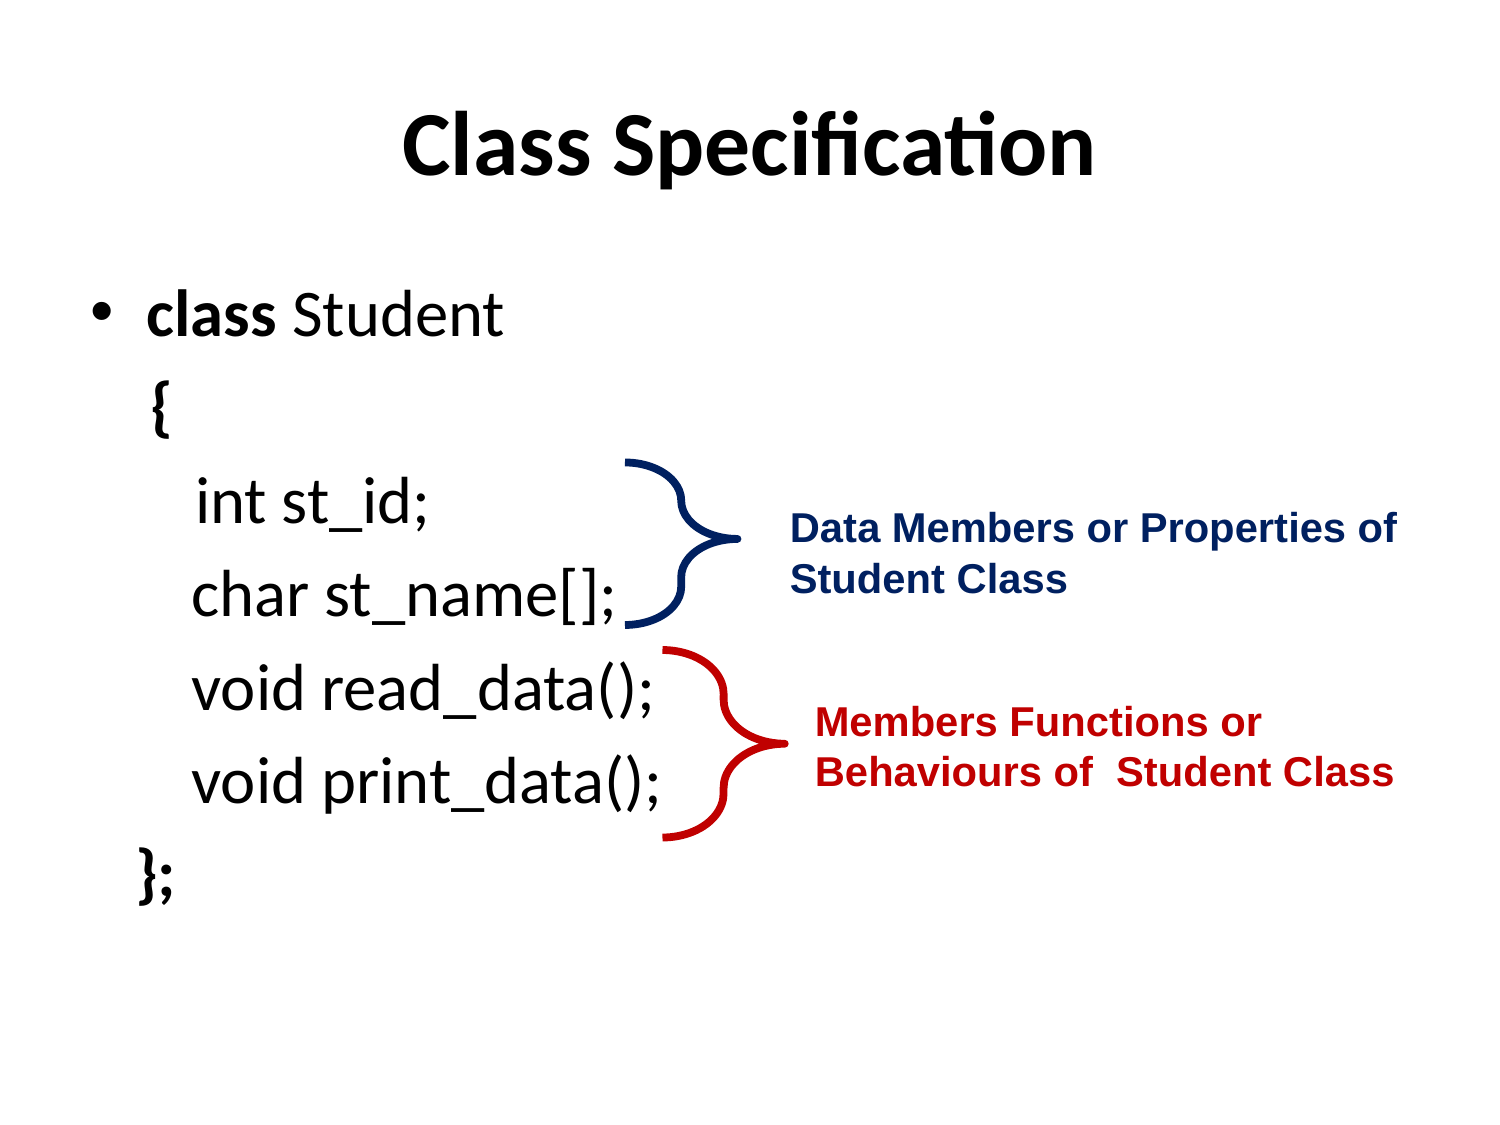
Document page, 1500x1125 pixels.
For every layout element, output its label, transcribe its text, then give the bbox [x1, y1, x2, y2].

text_box [624, 461, 739, 626]
text_box Members Functions or Behaviours of Student Class [800, 687, 1425, 803]
text_box [662, 649, 786, 839]
title Class Specification [75, 45, 1425, 233]
text_box Data Members or Properties of Student Class [774, 493, 1425, 609]
list class Student { int st_id; char st_name[]; void read_data(); void print_data(); }; [75, 262, 1425, 1005]
